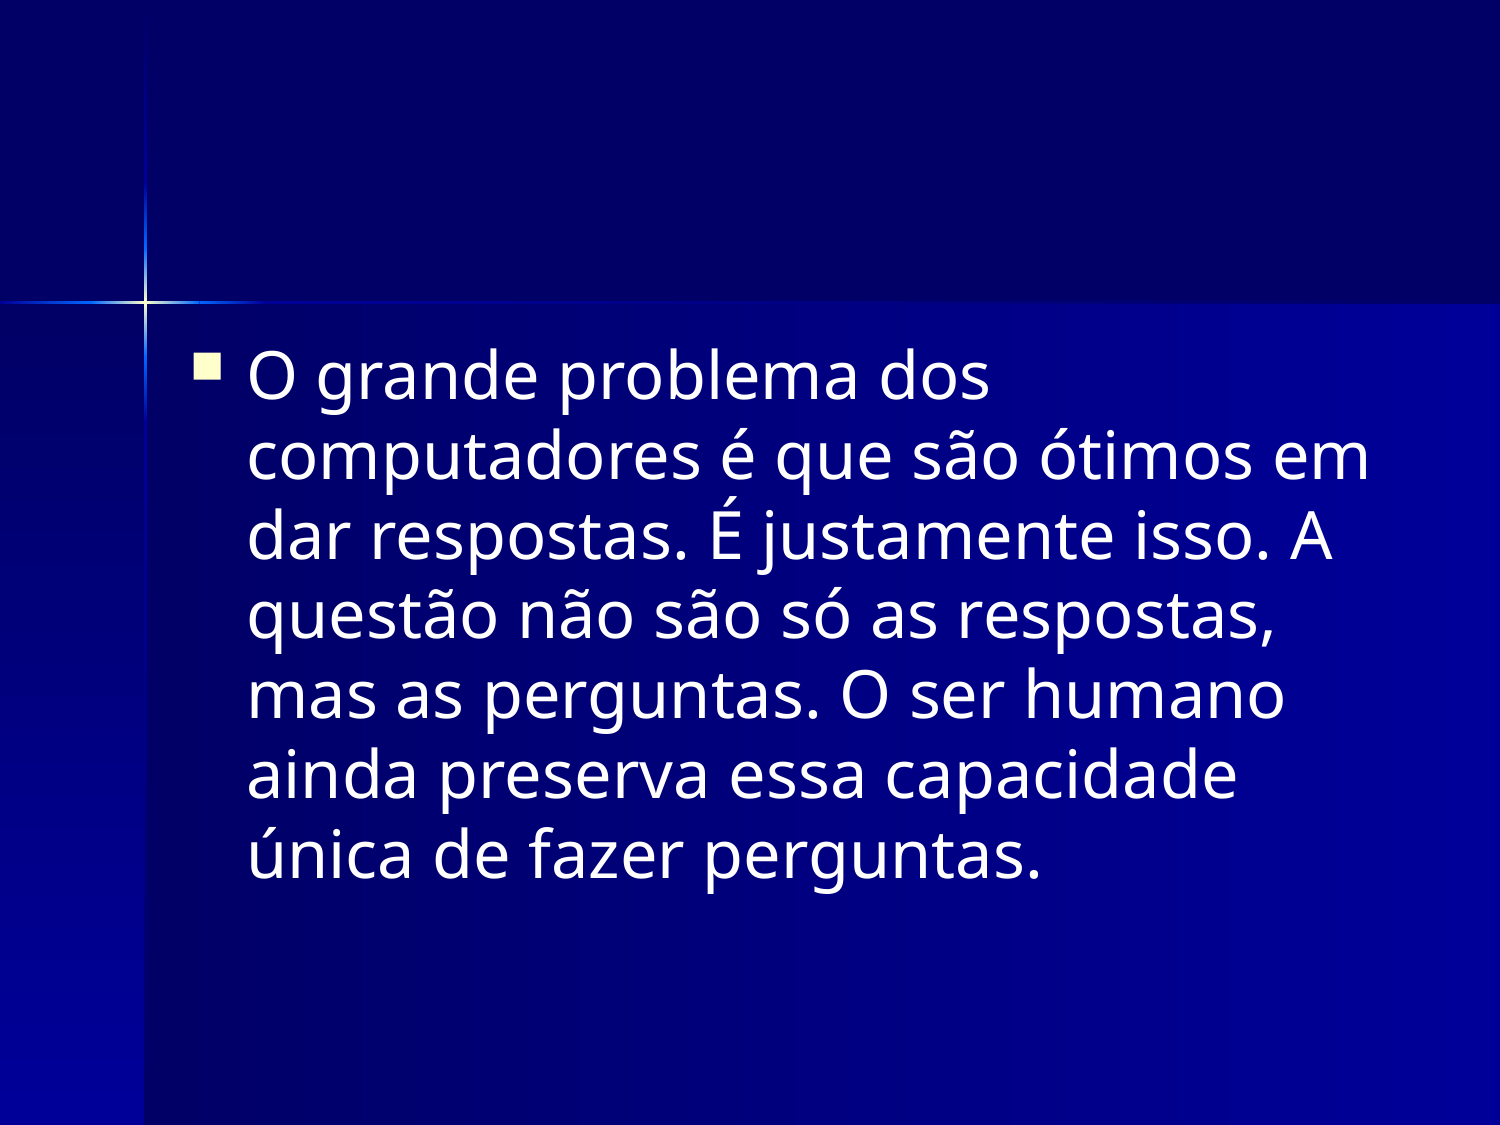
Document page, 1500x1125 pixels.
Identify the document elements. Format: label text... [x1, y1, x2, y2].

list O grande problema dos computadores é que são ótimos em dar respostas. É justamente isso. A questão não são só as respostas, mas as perguntas. O ser humano ainda preserva essa capacidade única de fazer perguntas. [174, 324, 1413, 1000]
